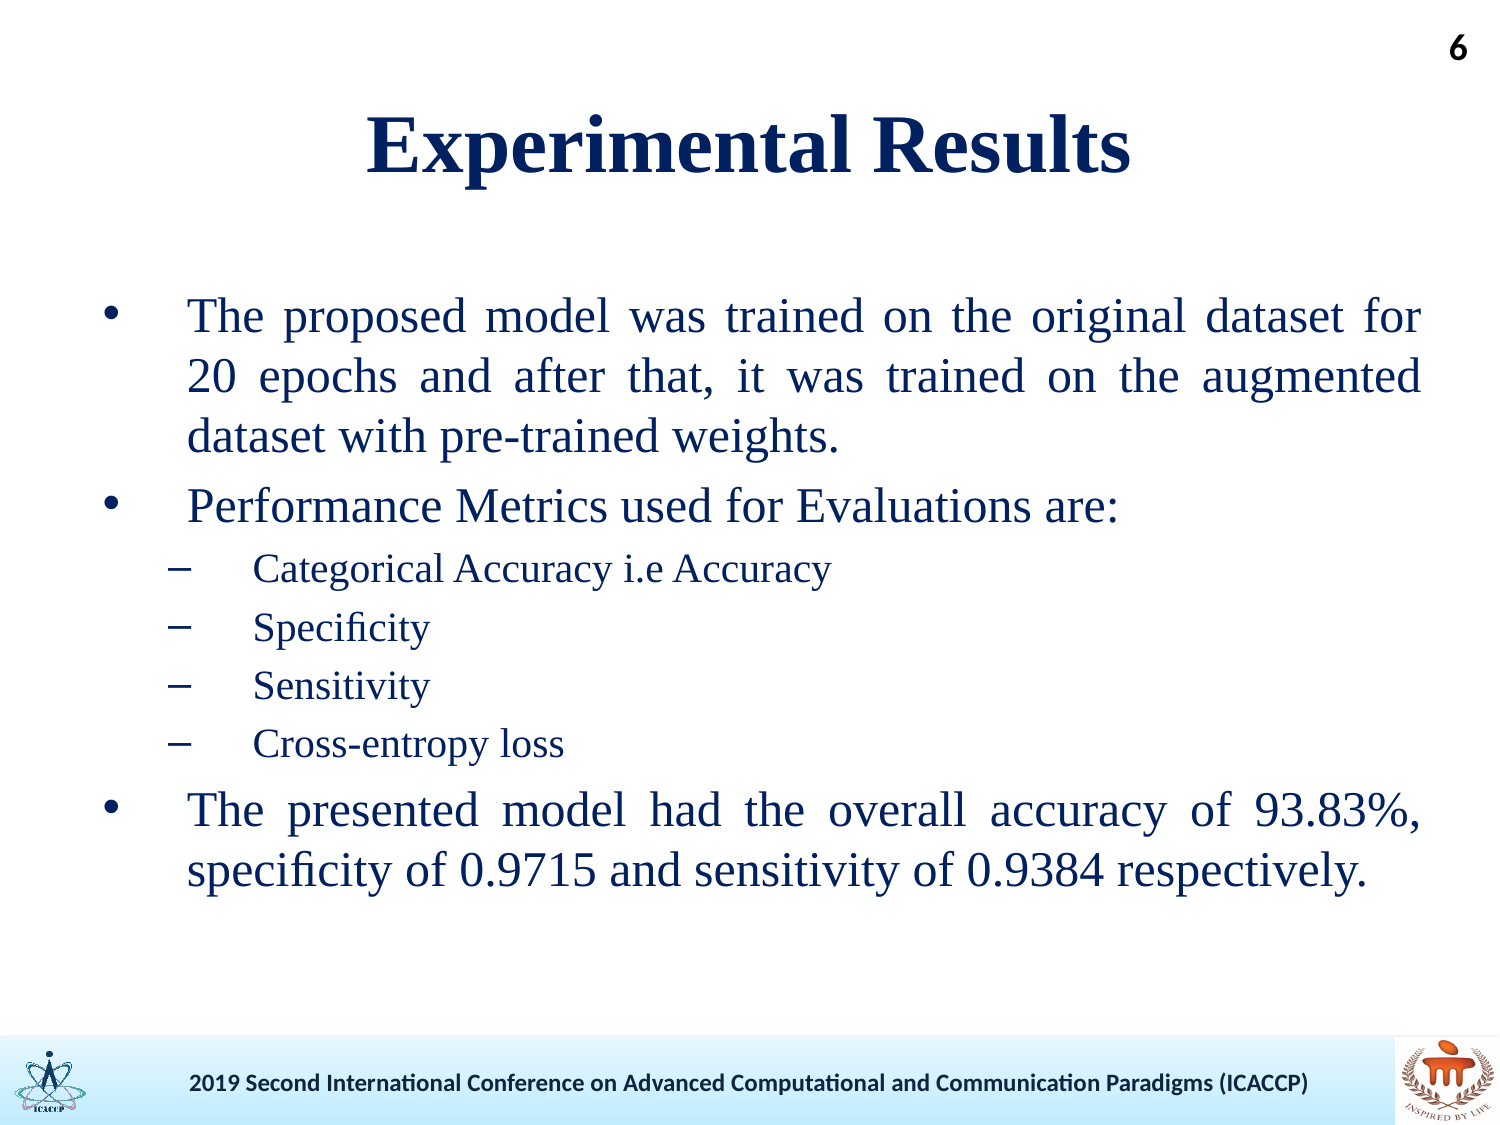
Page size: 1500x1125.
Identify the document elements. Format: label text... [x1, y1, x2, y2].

picture [1395, 1037, 1500, 1125]
picture [0, 1037, 101, 1125]
title Experimental Results [75, 45, 1425, 233]
text_box 6 [1424, 15, 1493, 76]
list The proposed model was trained on the original dataset for 20 epochs and after that, it was trained on the augmented dataset with pre-trained weights. Performance Metrics used for Evaluations are: Categorical Accuracy i.e Accuracy Speciﬁcity Sensitivity Cross-entropy loss The presented model had the overall accuracy of 93.83%, speciﬁcity of 0.9715 and sensitivity of 0.9384 respectively. [87, 275, 1438, 988]
footer 2019 Second International Conference on Advanced Computational and Communication Paradigms (ICACCP) [101, 1037, 1392, 1125]
